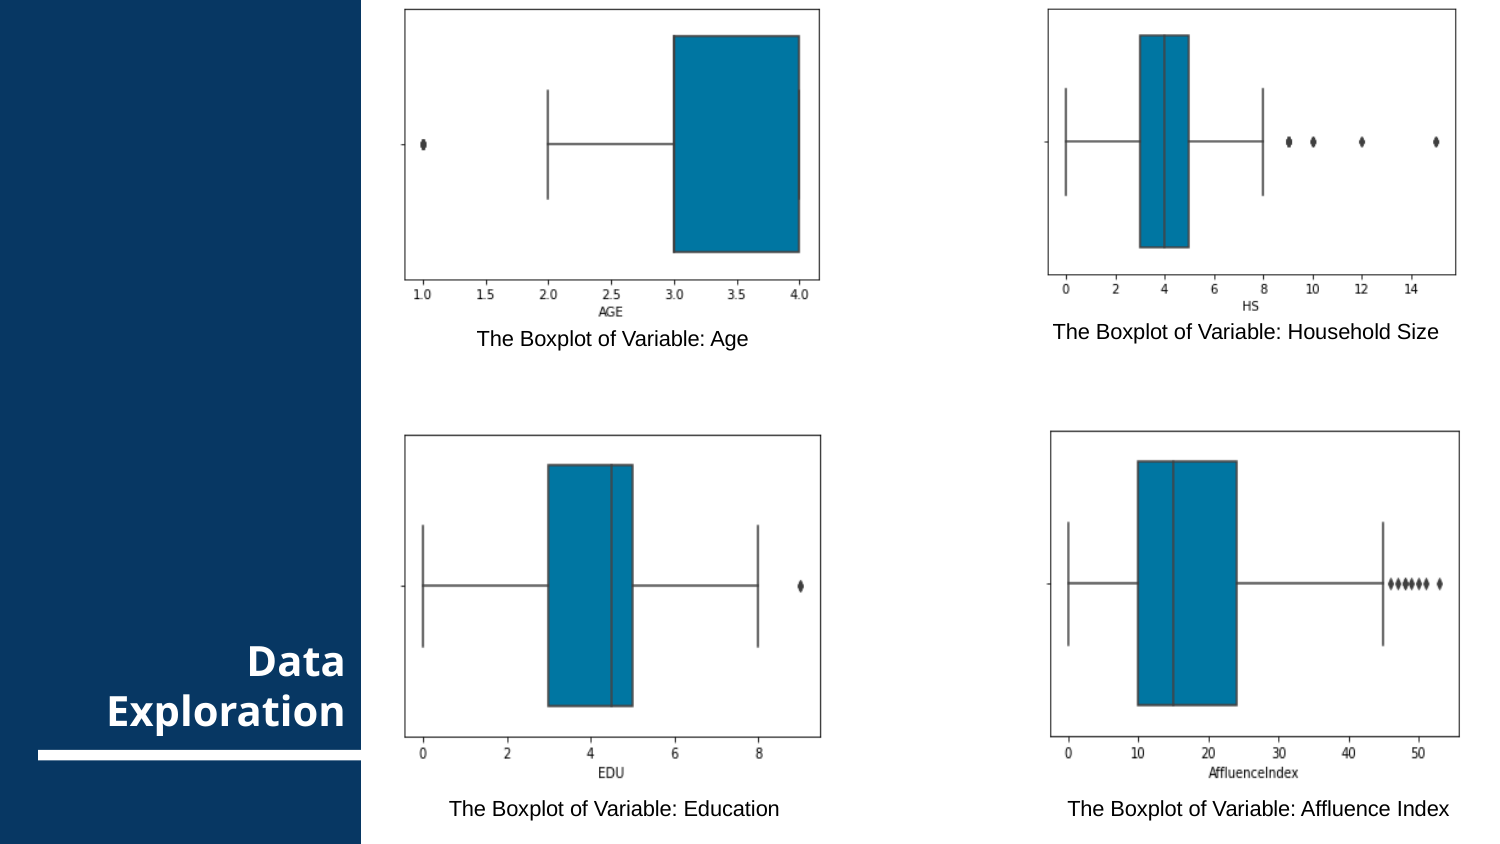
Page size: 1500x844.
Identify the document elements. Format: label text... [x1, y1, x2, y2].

picture [397, 0, 830, 339]
picture [1037, 0, 1471, 324]
text_box The Boxplot of Variable: Education [434, 787, 867, 829]
text_box The Boxplot of Variable: Household Size [1037, 330, 1471, 351]
picture [397, 421, 830, 800]
title Data Exploration [0, 571, 361, 750]
text_box The Boxplot of Variable: Age [461, 317, 895, 359]
picture [1037, 421, 1471, 809]
text_box The Boxplot of Variable: Affluence Index [1052, 787, 1485, 829]
